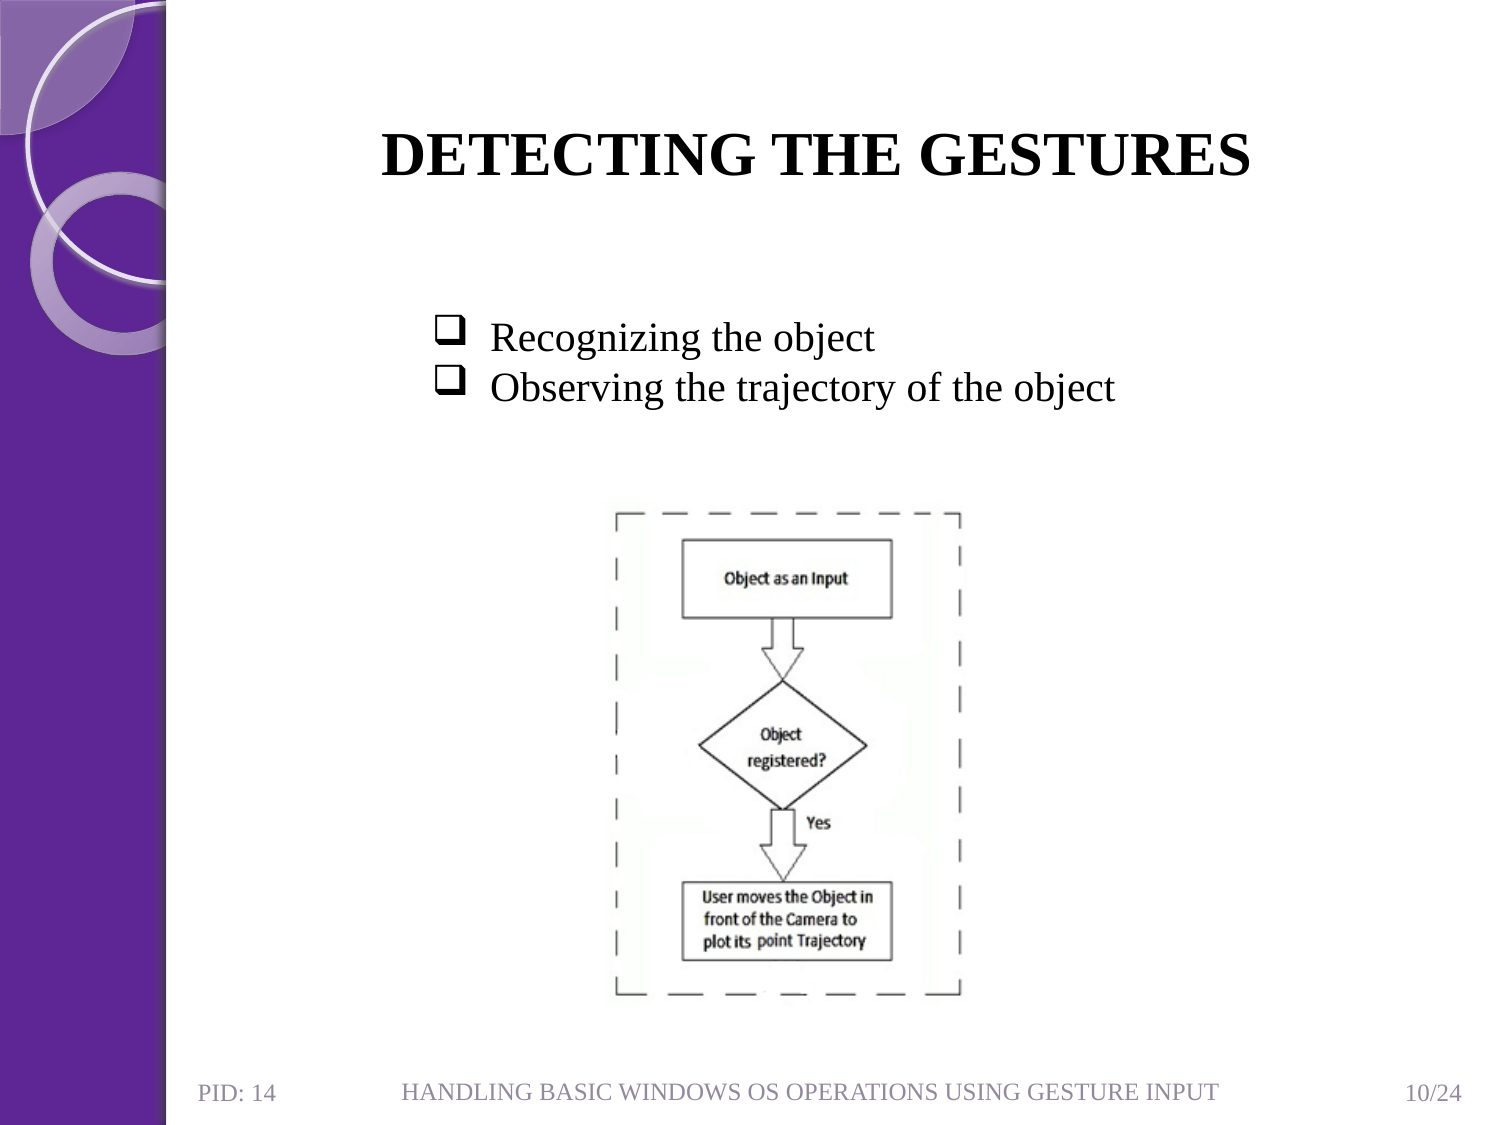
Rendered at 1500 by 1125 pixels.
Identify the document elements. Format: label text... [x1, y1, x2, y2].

text_box PID: 14 [182, 1069, 315, 1114]
picture [572, 479, 992, 1024]
text_box 10/24 [1347, 1066, 1477, 1115]
footer HANDLING BASIC WINDOWS OS OPERATIONS USING GESTURE INPUT [386, 1066, 1266, 1113]
text_box DETECTING THE GESTURES [367, 105, 1269, 196]
text_box Recognizing the object Observing the trajectory of the object [417, 302, 1132, 418]
